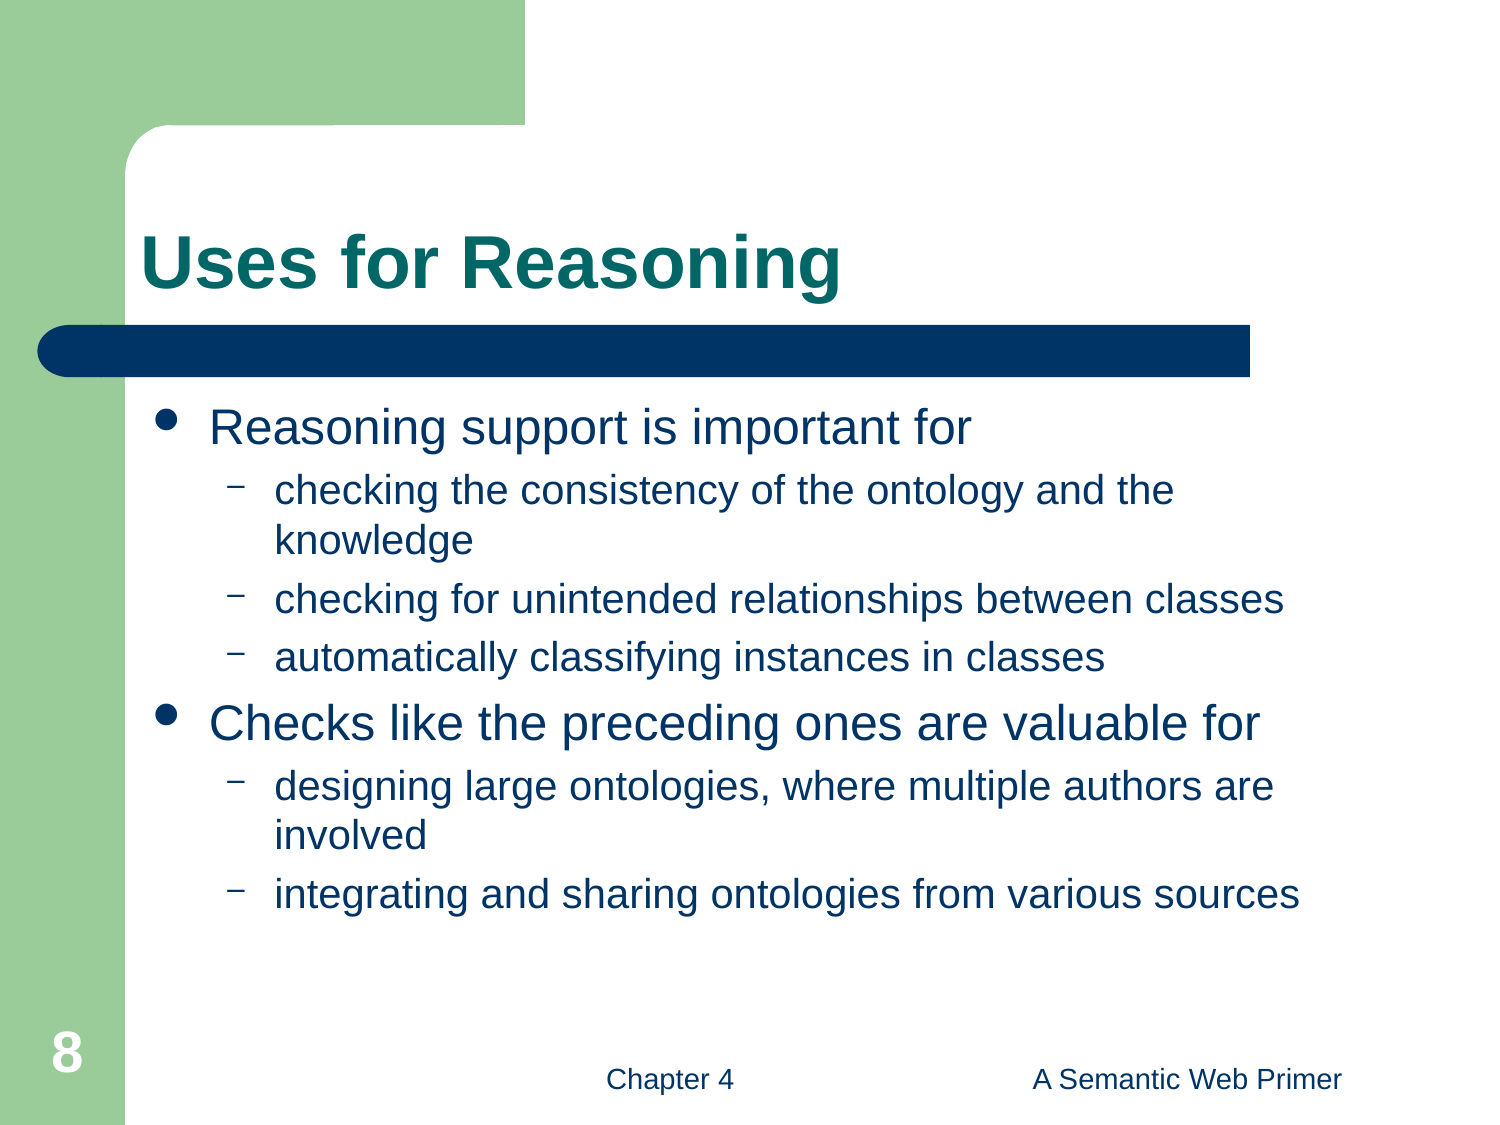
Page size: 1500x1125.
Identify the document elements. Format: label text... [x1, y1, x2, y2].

list Reasoning support is important for checking the consistency of the ontology and the knowledge checking for unintended relationships between classes automatically classifying instances in classes Checks like the preceding ones are valuable for designing large ontologies, where multiple authors are involved integrating and sharing ontologies from various sources [137, 387, 1400, 999]
slide_number Chapter 4 [399, 1024, 750, 1104]
slide_number 8 [0, 1011, 136, 1092]
title Uses for Reasoning [125, 125, 1425, 313]
footer A Semantic Web Primer [949, 1024, 1426, 1104]
